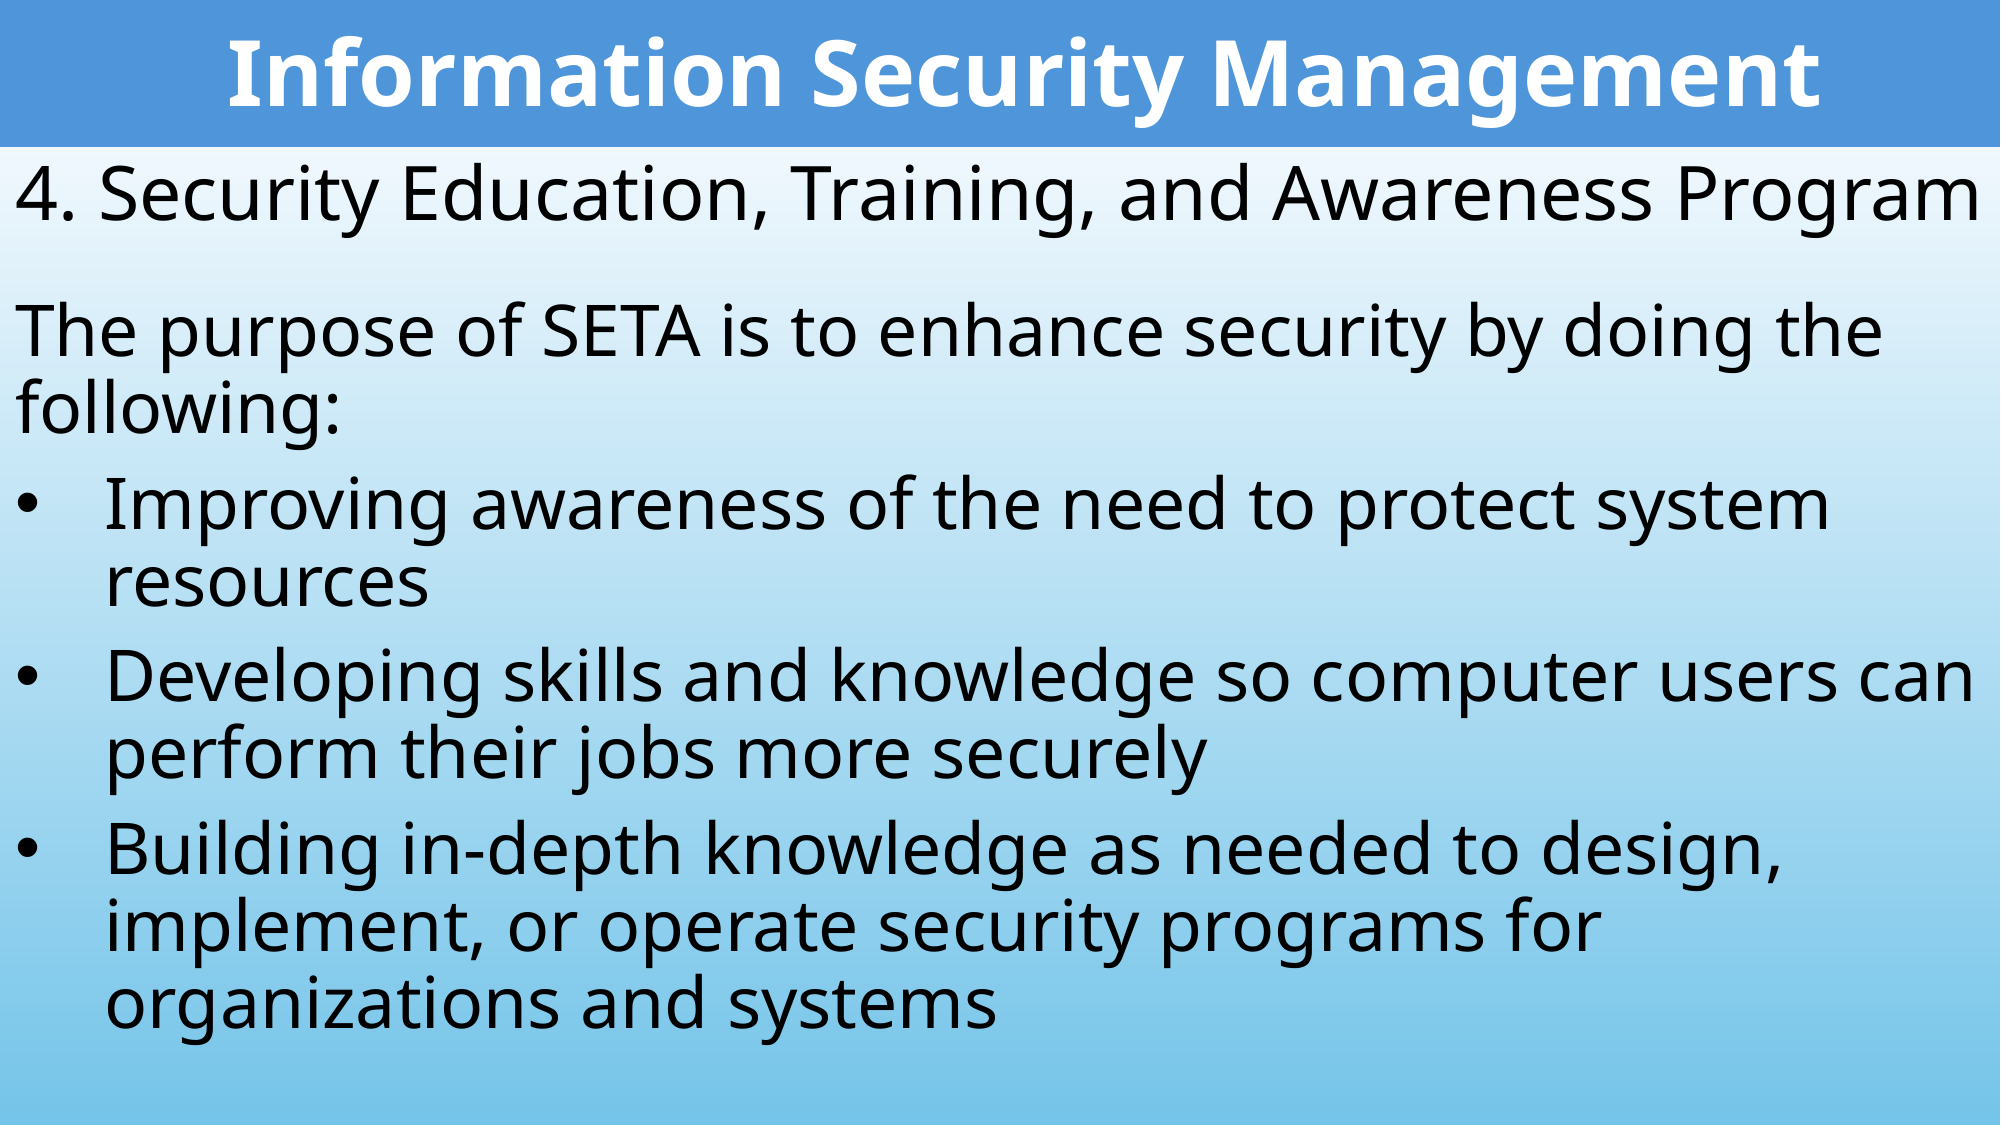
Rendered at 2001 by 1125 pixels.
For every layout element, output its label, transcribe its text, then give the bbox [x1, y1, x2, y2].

subtitle 4. Security Education, Training, and Awareness Program The purpose of SETA is to enhance security by doing the following: Improving awareness of the need to protect system resources Developing skills and knowledge so computer users can perform their jobs more securely Building in-depth knowledge as needed to design, implement, or operate security programs for organizations and systems [0, 147, 2000, 1125]
text_box Information Security Management [29, 0, 1971, 133]
